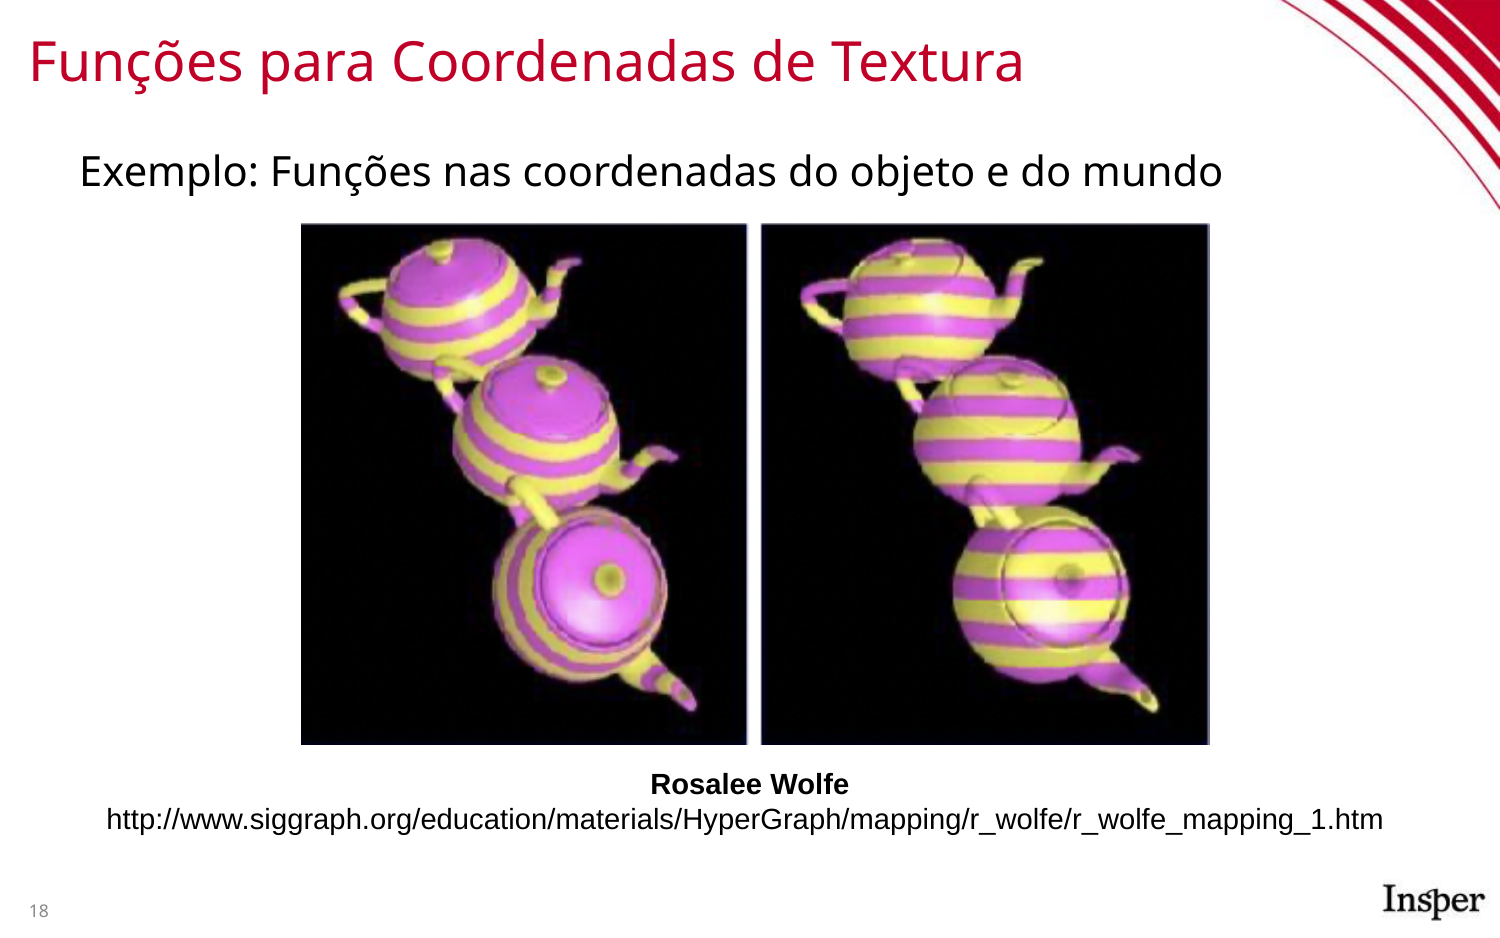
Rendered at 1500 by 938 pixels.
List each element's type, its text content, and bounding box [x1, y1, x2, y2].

title Funções para Coordenadas de Textura [13, 18, 1397, 104]
text_box Rosalee Wolfe http://www.siggraph.org/education/materials/HyperGraph/mapping/r_wolfe/r_wolfe_mapping_1.htm [46, 757, 1453, 844]
list Exemplo: Funções nas coordenadas do objeto e do mundo [64, 137, 1447, 224]
slide_number 18 [0, 887, 78, 938]
picture [249, 0, 1500, 938]
